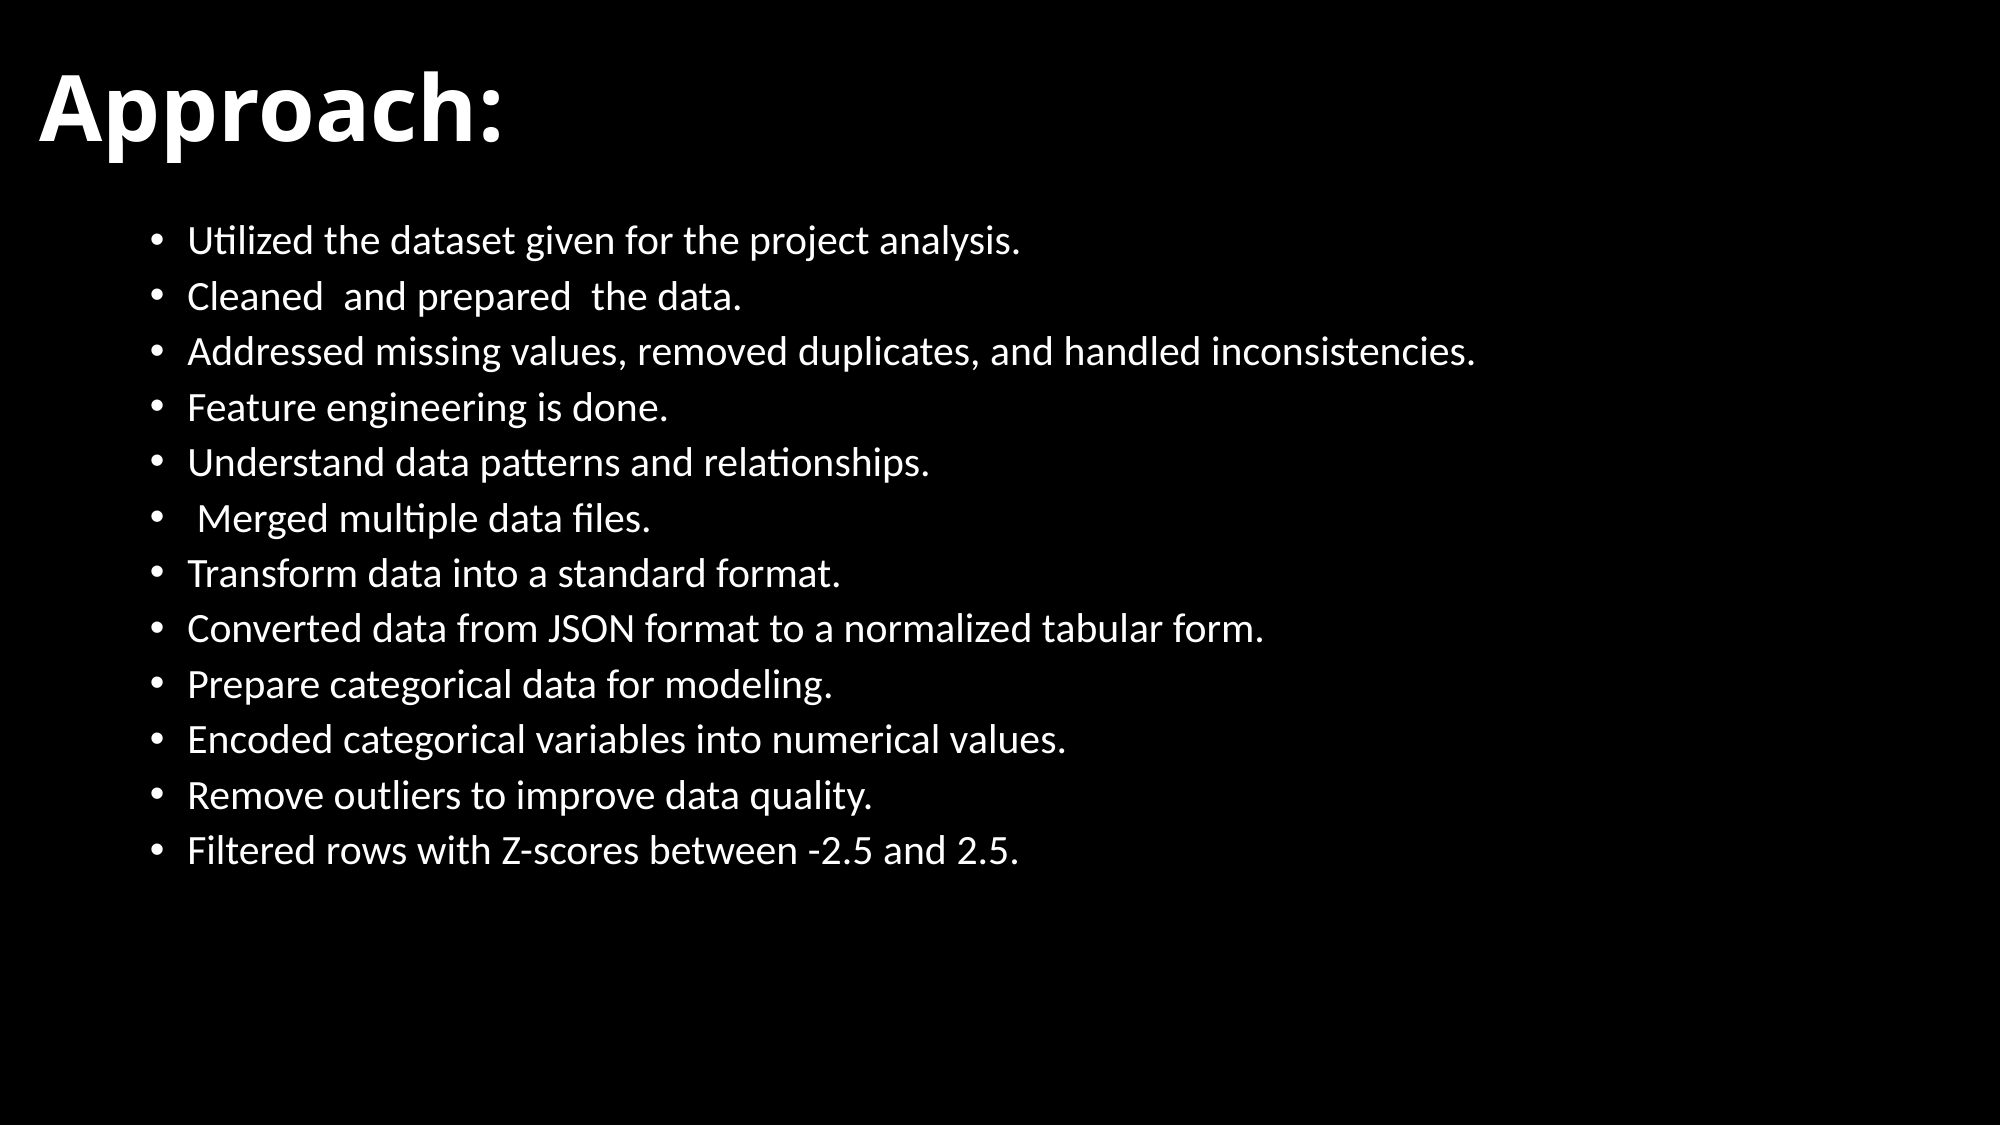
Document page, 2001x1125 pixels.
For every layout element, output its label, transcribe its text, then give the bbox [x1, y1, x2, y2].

list Utilized the dataset given for the project analysis. Cleaned and prepared the data. Addressed missing values, removed duplicates, and handled inconsistencies. Feature engineering is done. Understand data patterns and relationships. Merged multiple data files. Transform data into a standard format. Converted data from JSON format to a normalized tabular form. Prepare categorical data for modeling. Encoded categorical variables into numerical values. Remove outliers to improve data quality. Filtered rows with Z-scores between -2.5 and 2.5. [59, 211, 1863, 1014]
title Approach: [24, 26, 530, 197]
